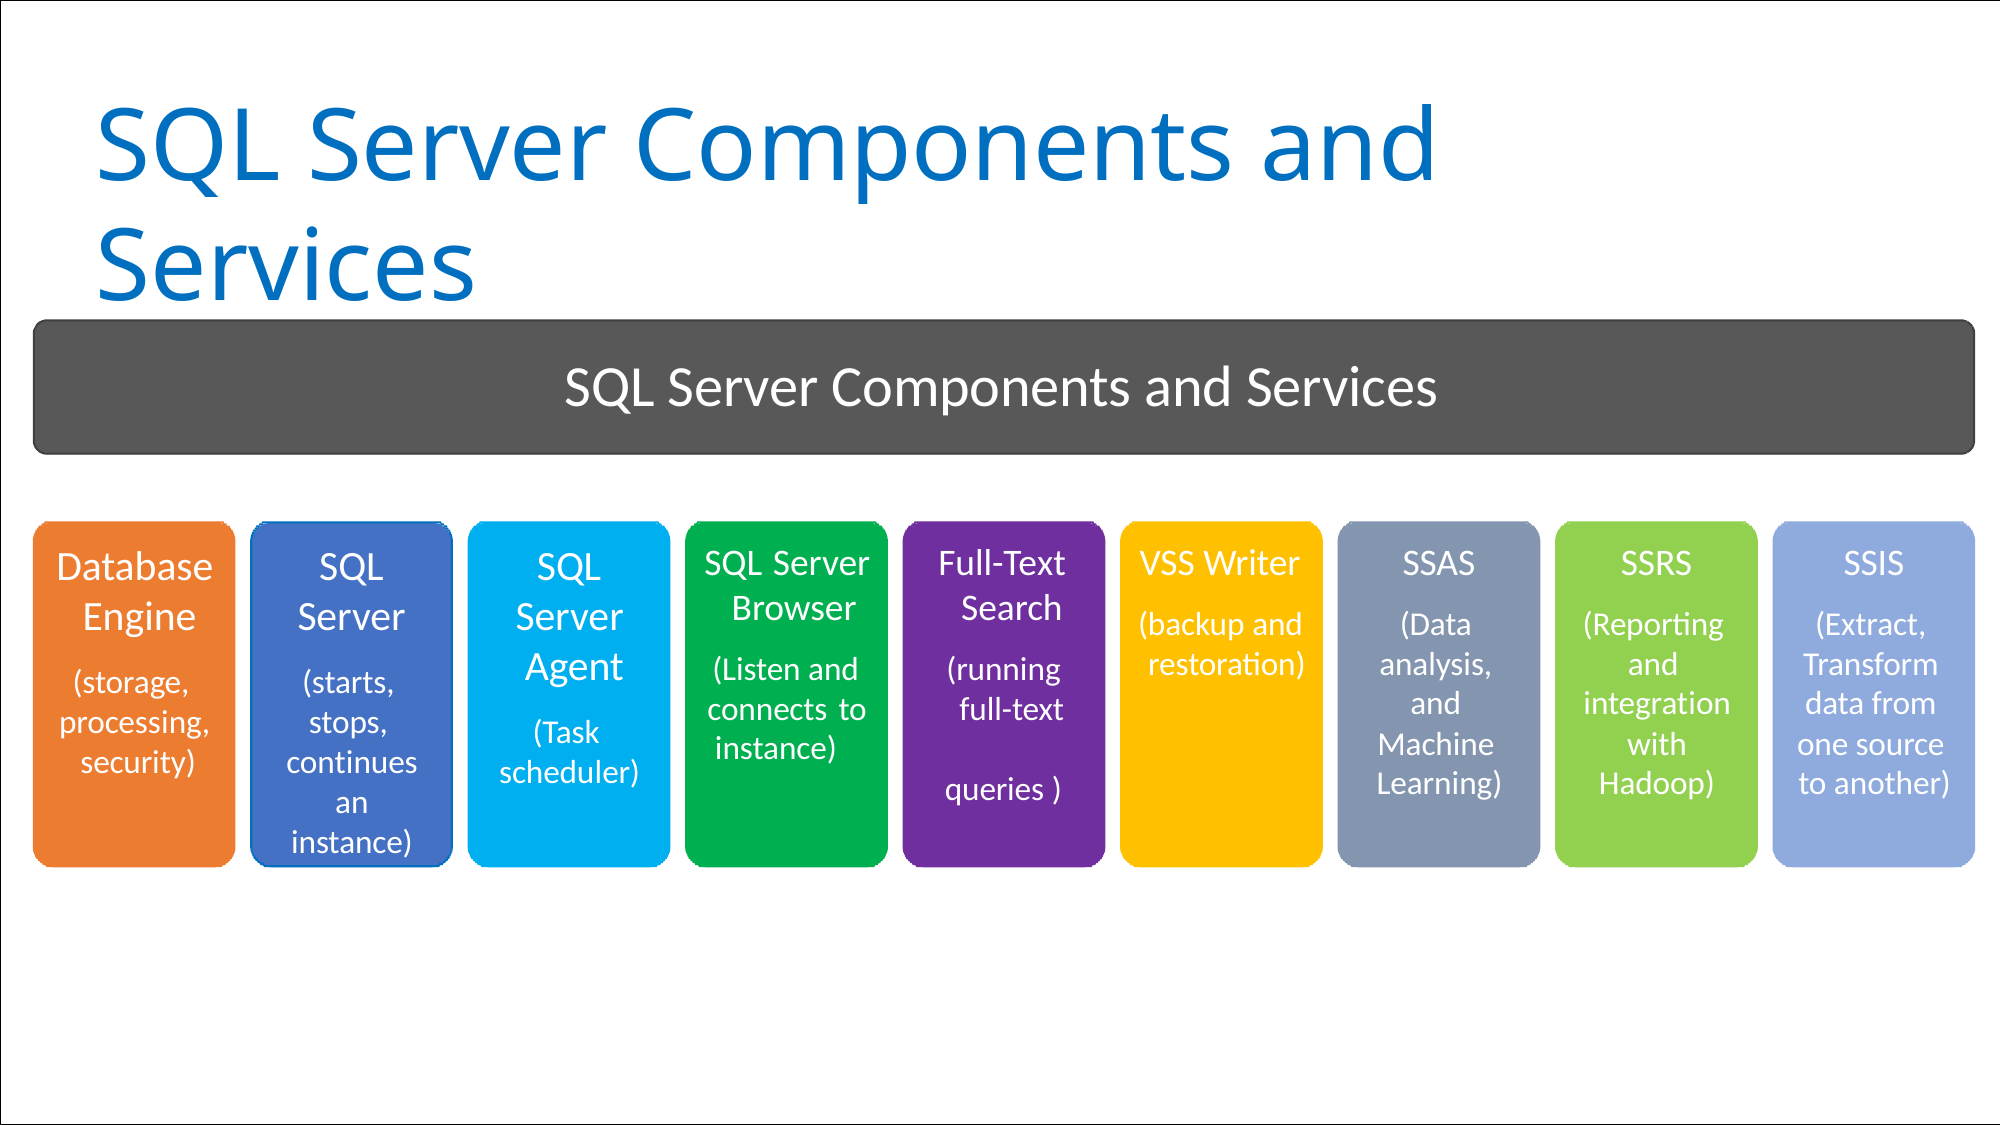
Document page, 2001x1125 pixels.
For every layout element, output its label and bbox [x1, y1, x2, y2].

text_box [32, 319, 1976, 456]
text_box [0, 0, 2000, 1125]
text_box [249, 521, 454, 868]
